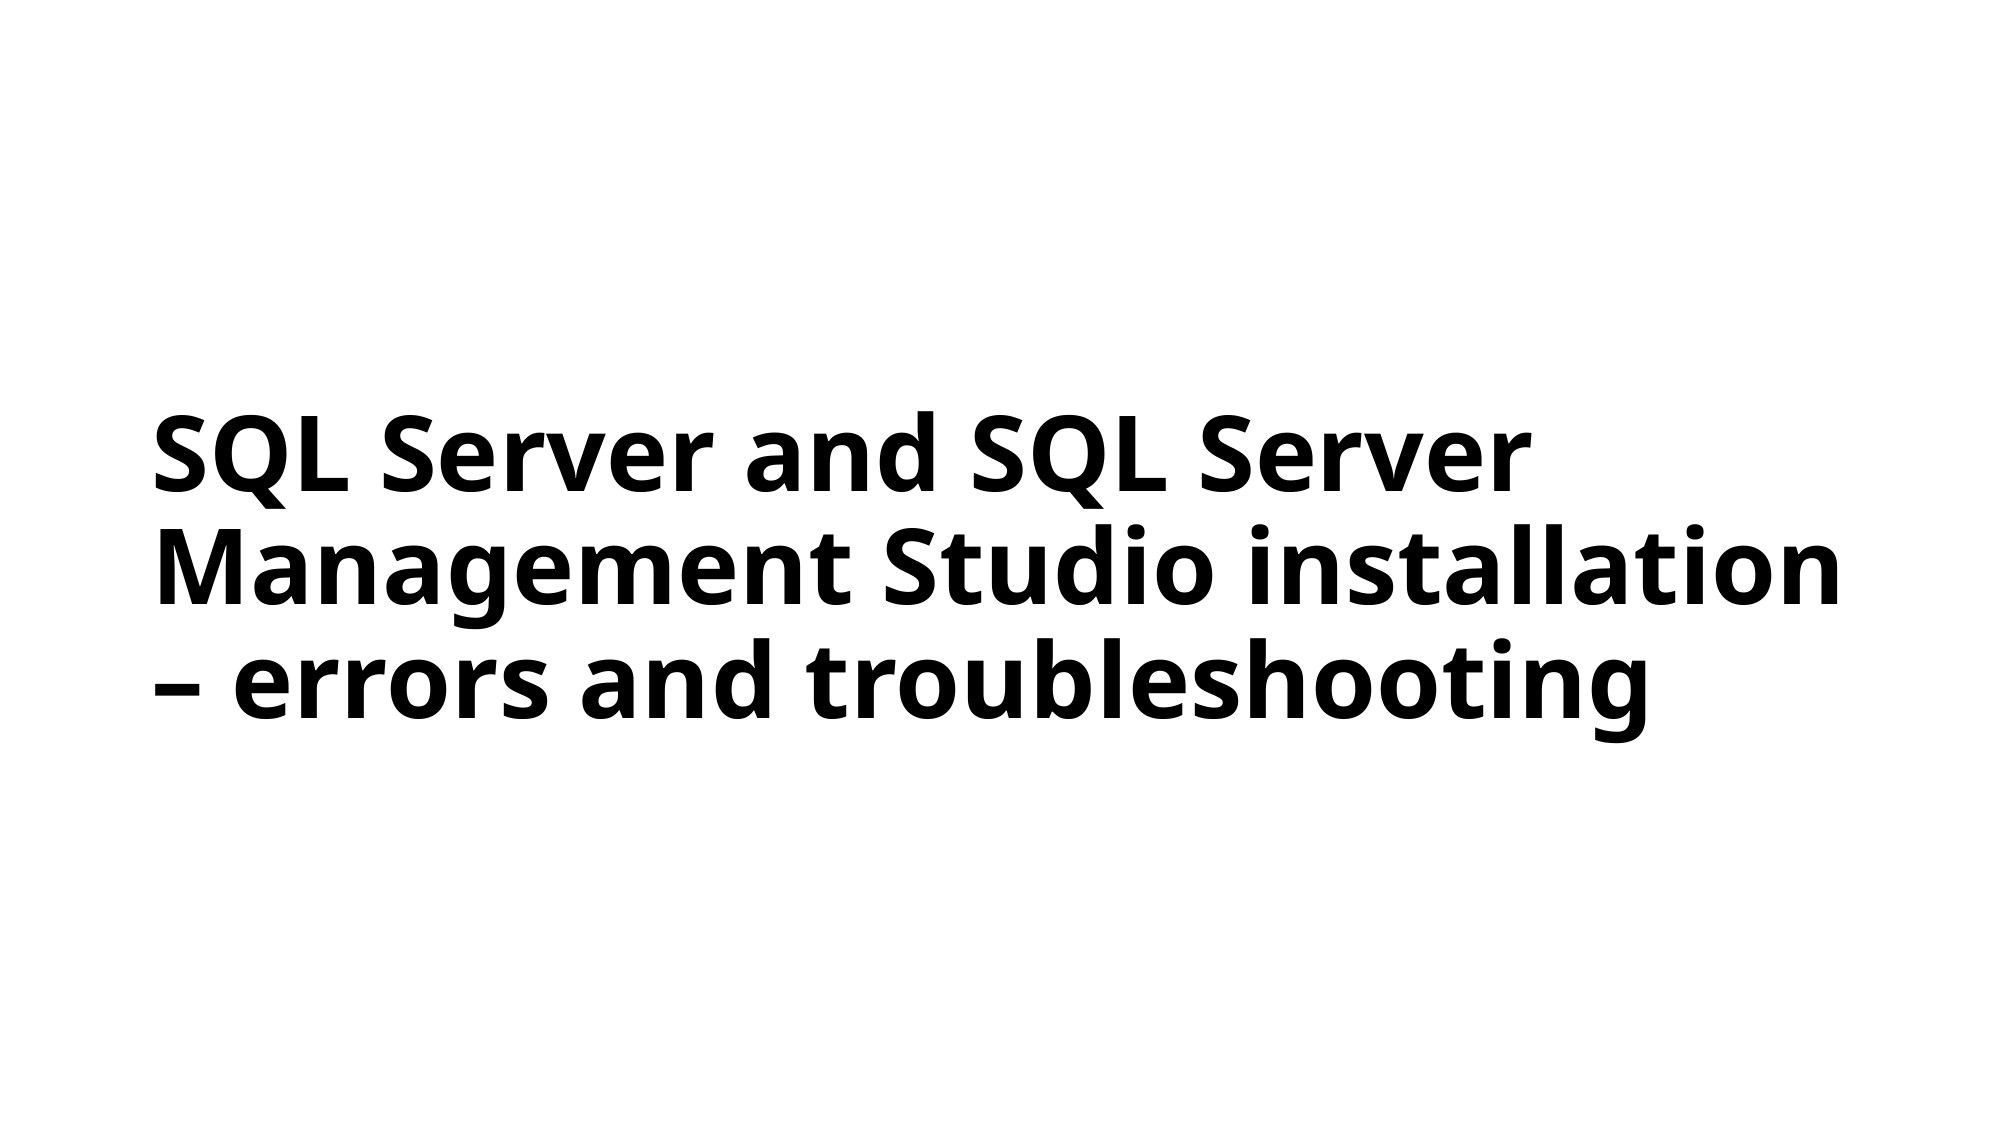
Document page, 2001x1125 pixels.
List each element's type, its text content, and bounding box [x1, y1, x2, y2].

title SQL Server and SQL Server Management Studio installation – errors and troubleshooting [136, 280, 1862, 749]
